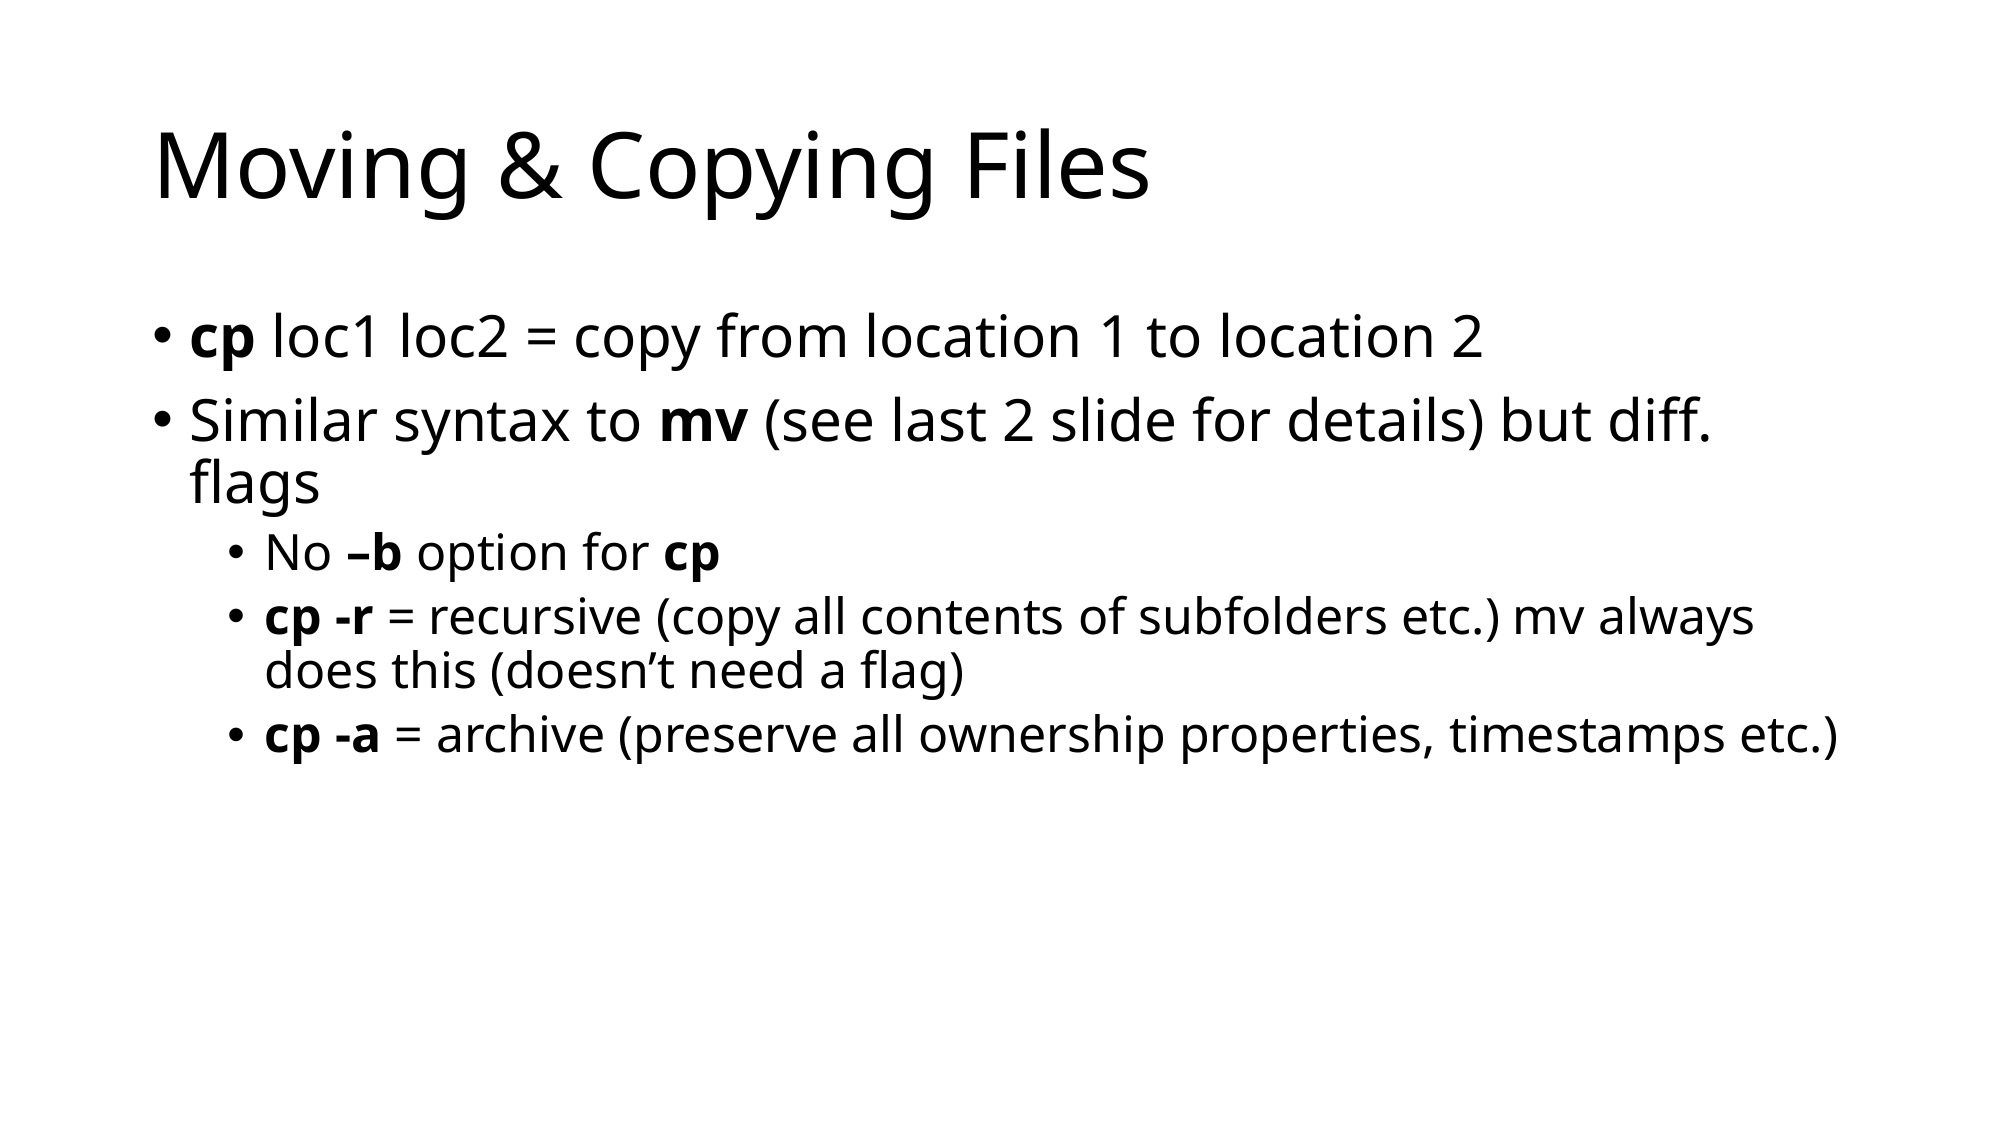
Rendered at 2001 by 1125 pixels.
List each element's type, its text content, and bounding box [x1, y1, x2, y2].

list cp loc1 loc2 = copy from location 1 to location 2 Similar syntax to mv (see last 2 slide for details) but diff. flags No –b option for cp cp -r = recursive (copy all contents of subfolders etc.) mv always does this (doesn’t need a flag) cp -a = archive (preserve all ownership properties, timestamps etc.) [137, 299, 1863, 1014]
title Moving & Copying Files [137, 59, 1863, 278]
